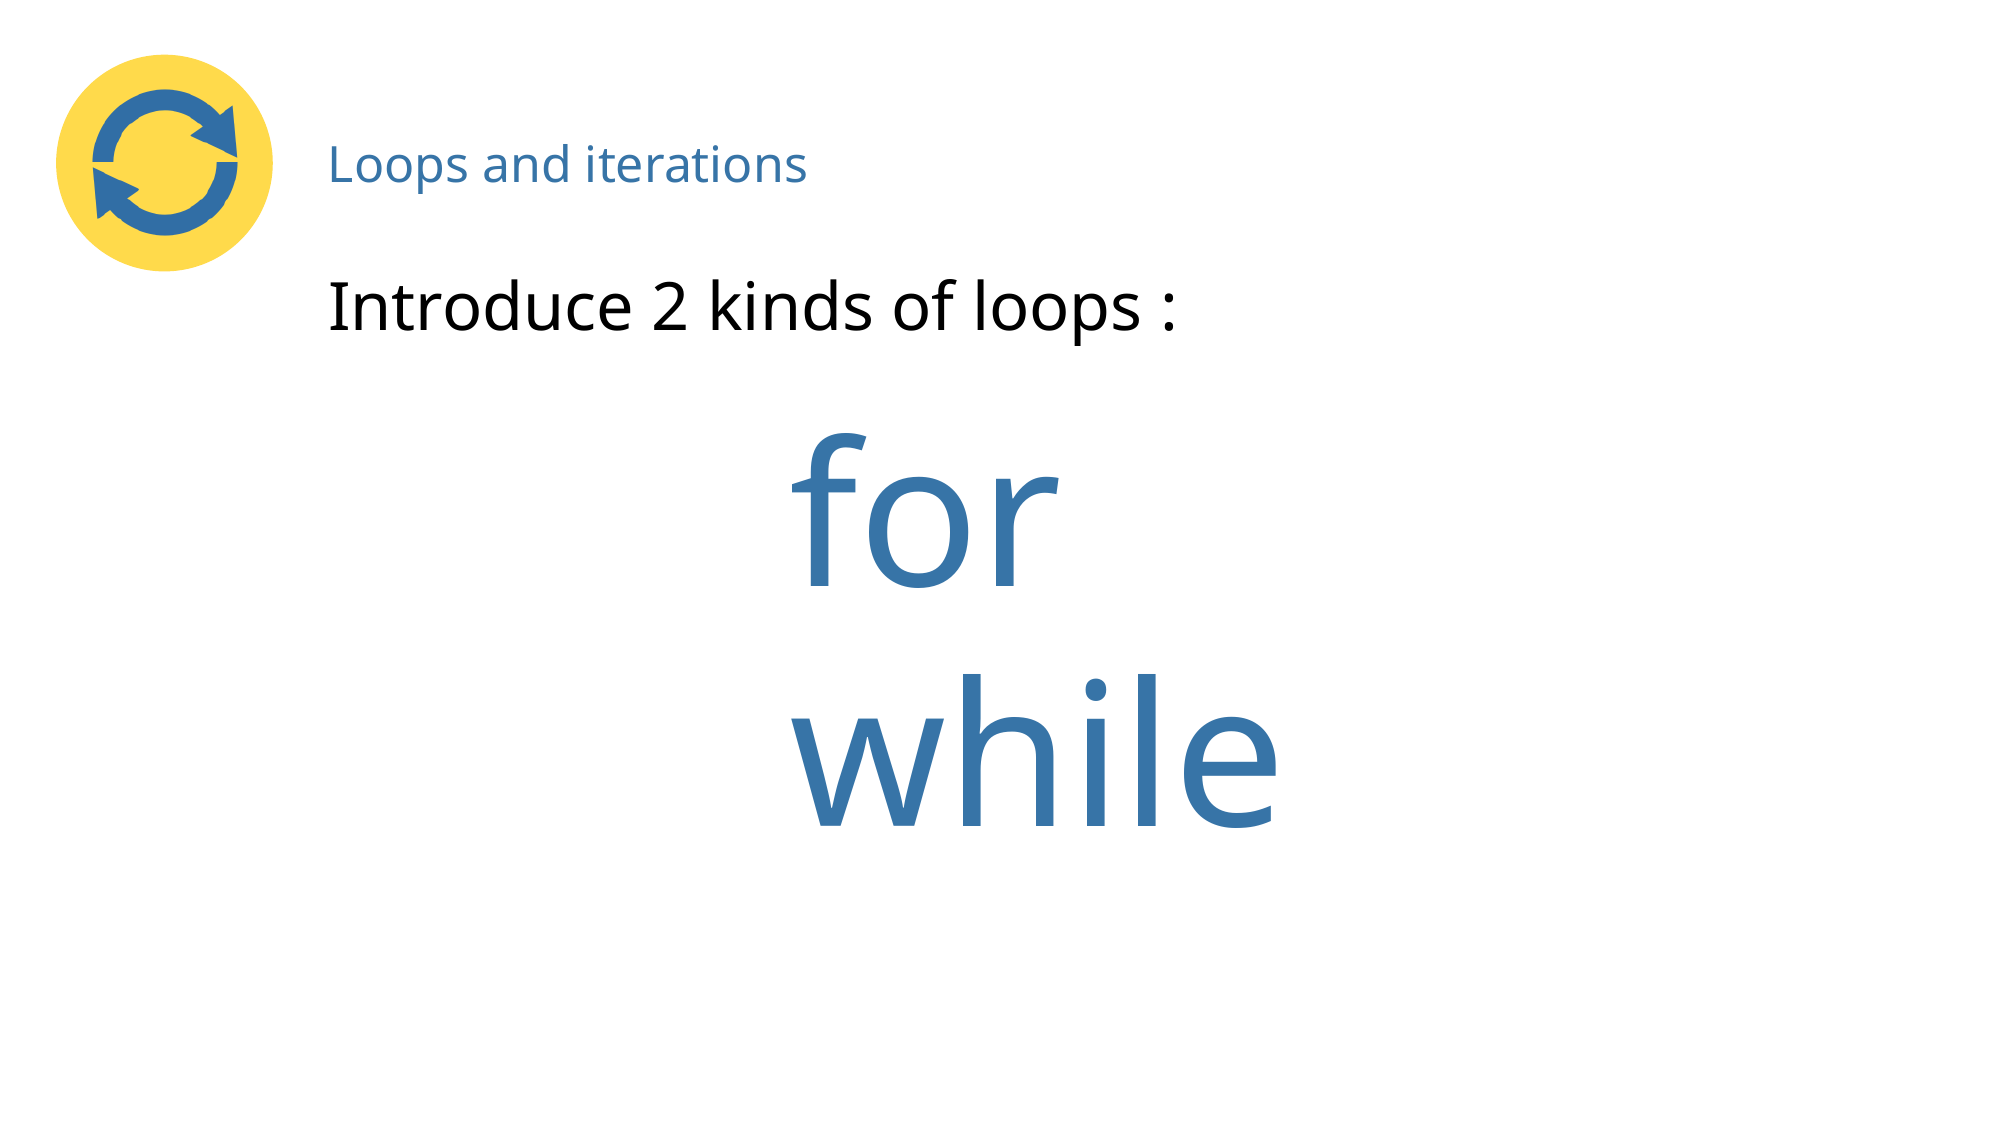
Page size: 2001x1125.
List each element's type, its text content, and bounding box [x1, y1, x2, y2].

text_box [56, 54, 873, 272]
text_box for while [774, 379, 1492, 875]
text_box Introduce 2 kinds of loops : [313, 256, 1742, 351]
